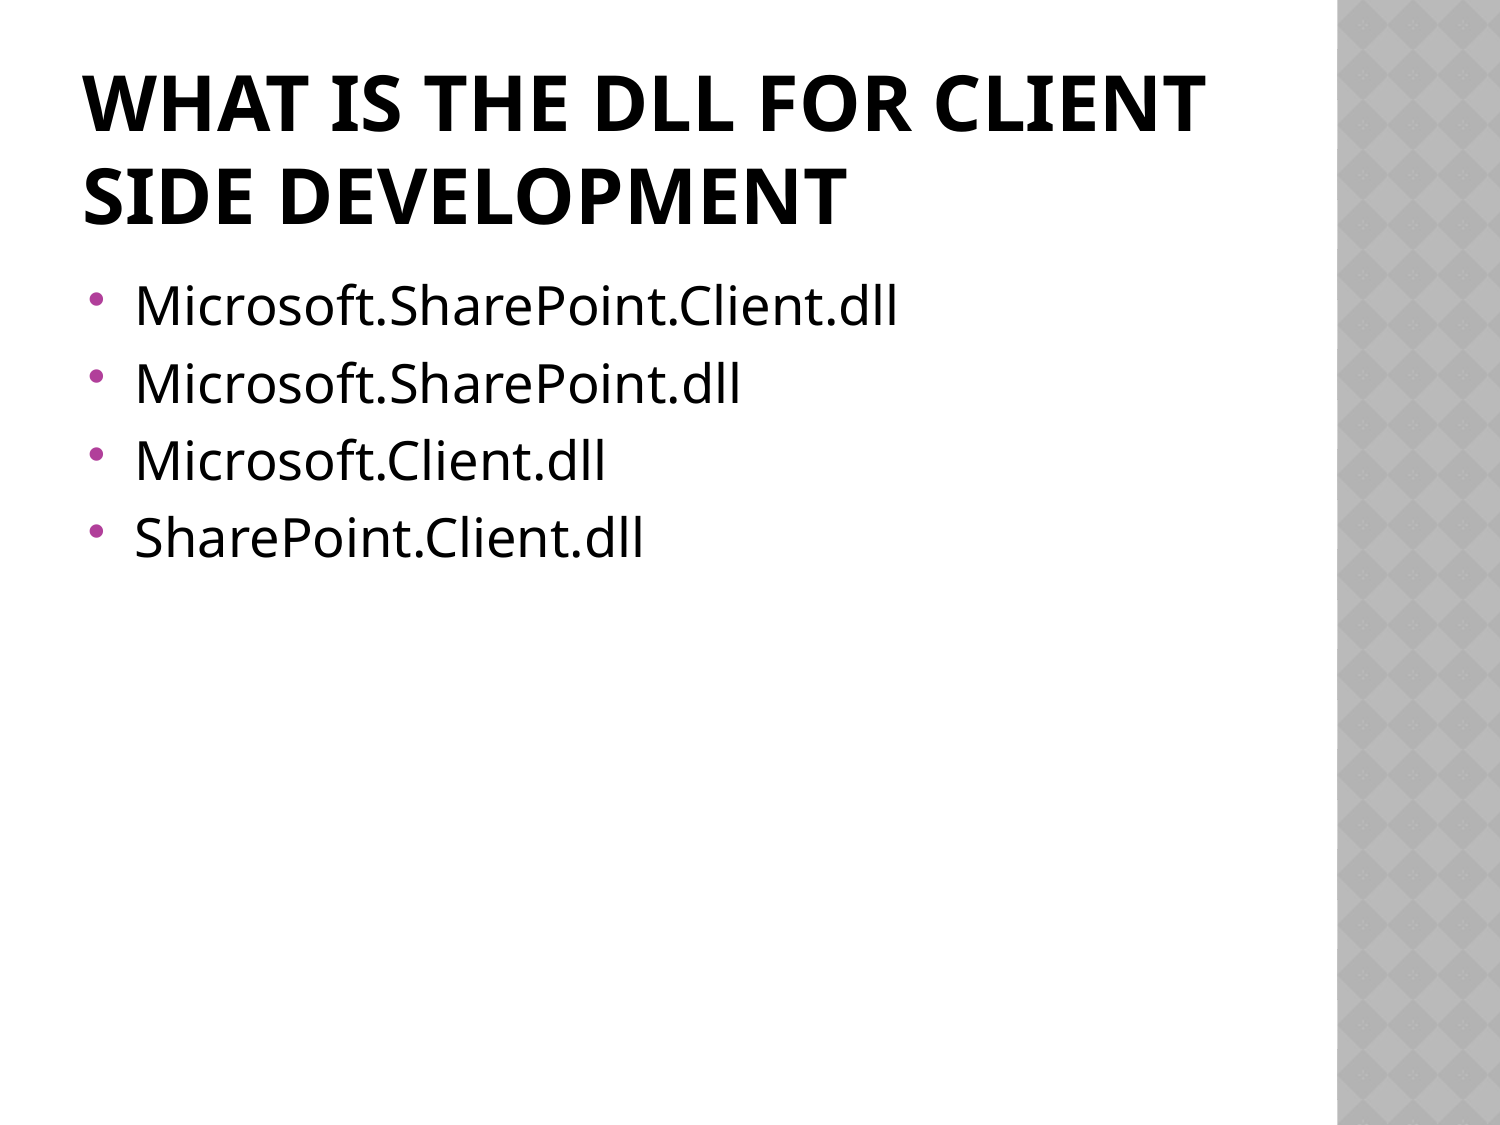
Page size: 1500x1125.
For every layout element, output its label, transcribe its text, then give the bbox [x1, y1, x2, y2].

list Microsoft.SharePoint.Client.dll Microsoft.SharePoint.dll Microsoft.Client.dll SharePoint.Client.dll [75, 264, 1263, 1059]
title WHAT IS THE DLL FOR CLIENT SIDE DEVELOPMENT [75, 52, 1263, 240]
